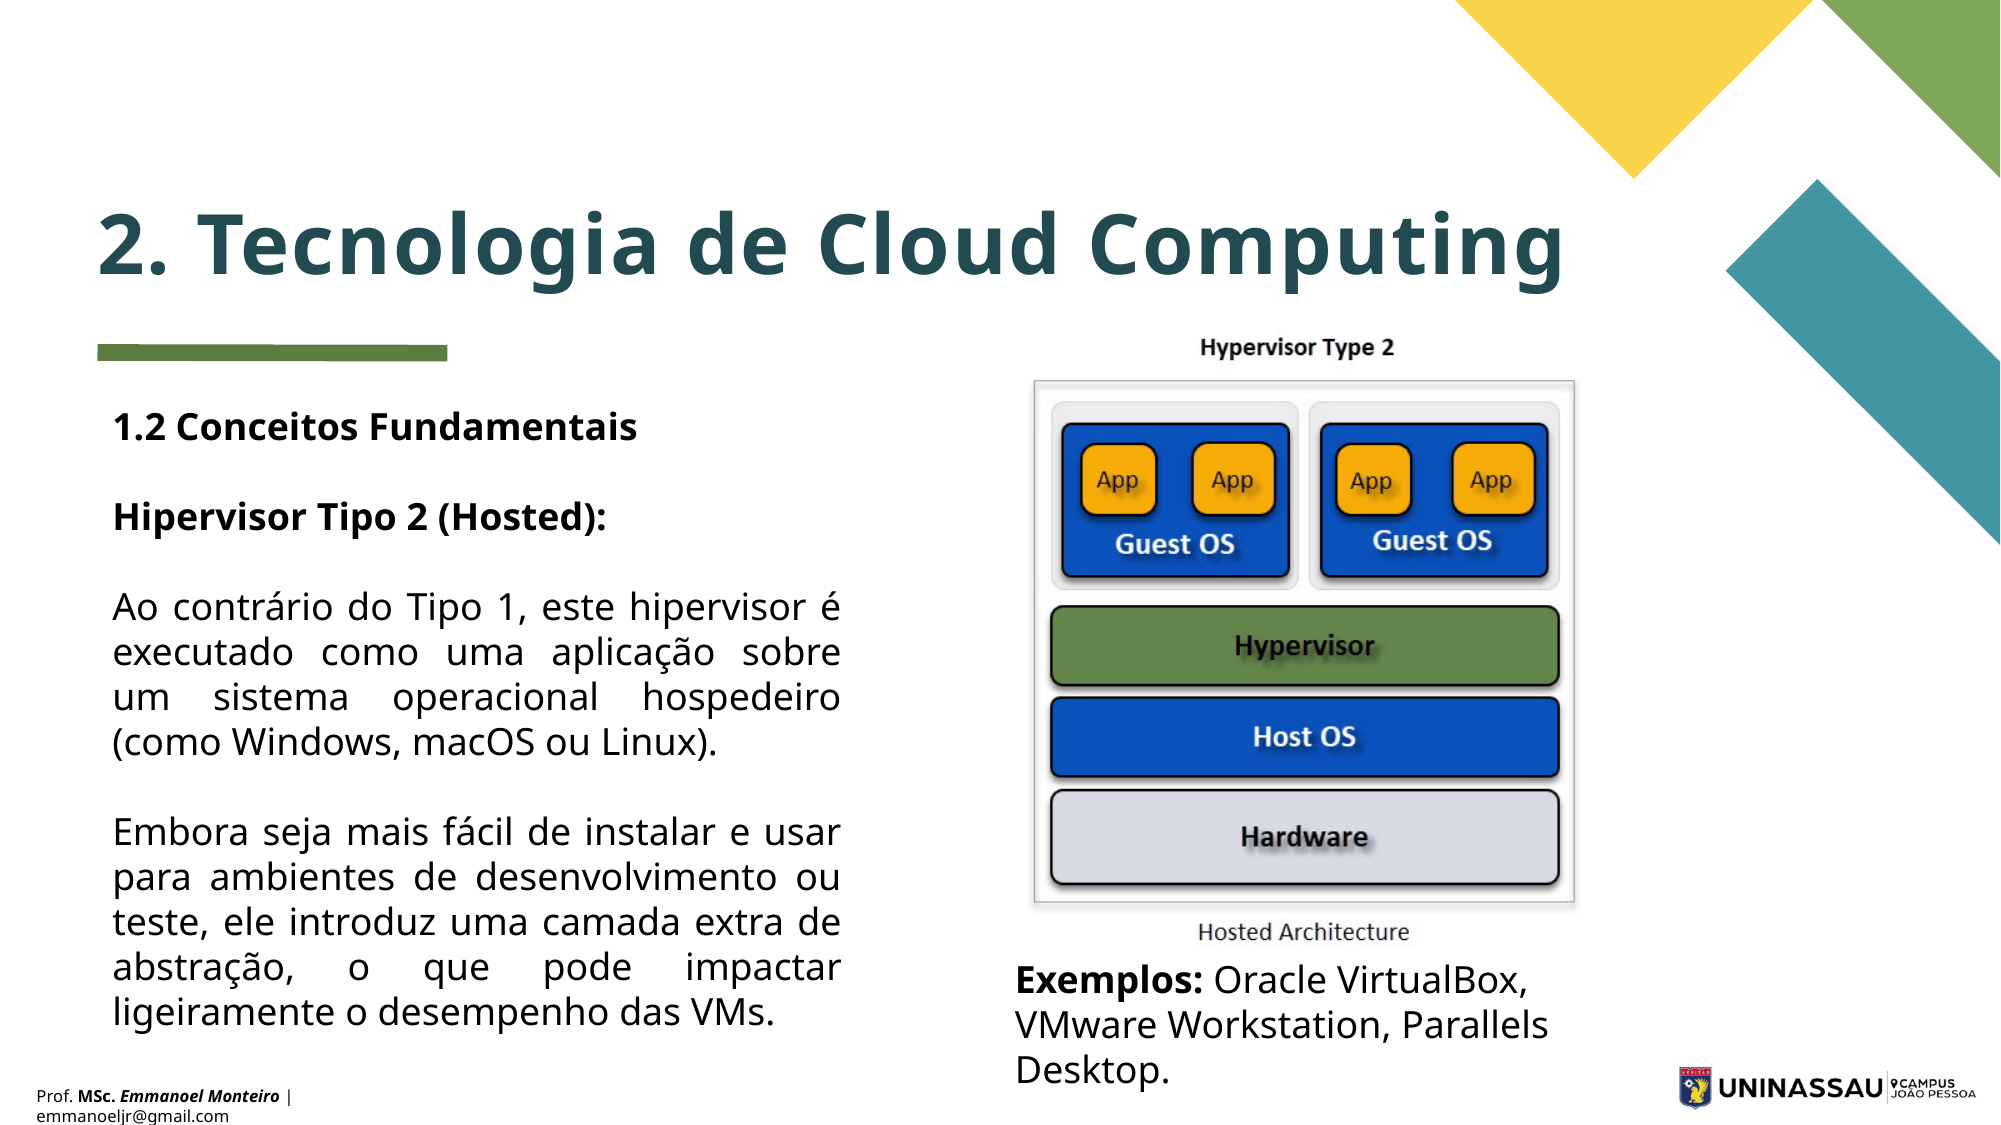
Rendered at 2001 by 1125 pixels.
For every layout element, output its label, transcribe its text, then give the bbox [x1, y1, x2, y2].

text_box Exemplos: Oracle VirtualBox, VMware Workstation, Parallels Desktop. [999, 948, 1605, 1098]
text_box Prof. MSc. Emmanoel Monteiro | emmanoeljr@gmail.com [21, 1078, 457, 1125]
picture [1019, 319, 1585, 949]
picture [1673, 1059, 1979, 1114]
title 2. Tecnologia de Cloud Computing [97, 32, 1898, 291]
text_box 1.2 Conceitos Fundamentais Hipervisor Tipo 2 (Hosted): Ao contrário do Tipo 1, este hipervisor é executado como uma aplicação sobre um sistema operacional hospedeiro (como Windows, macOS ou Linux). Embora seja mais fácil de instalar e usar para ambientes de desenvolvimento ou teste, ele introduz uma camada extra de abstração, o que pode impactar ligeiramente o desempenho das VMs. [97, 395, 857, 1041]
